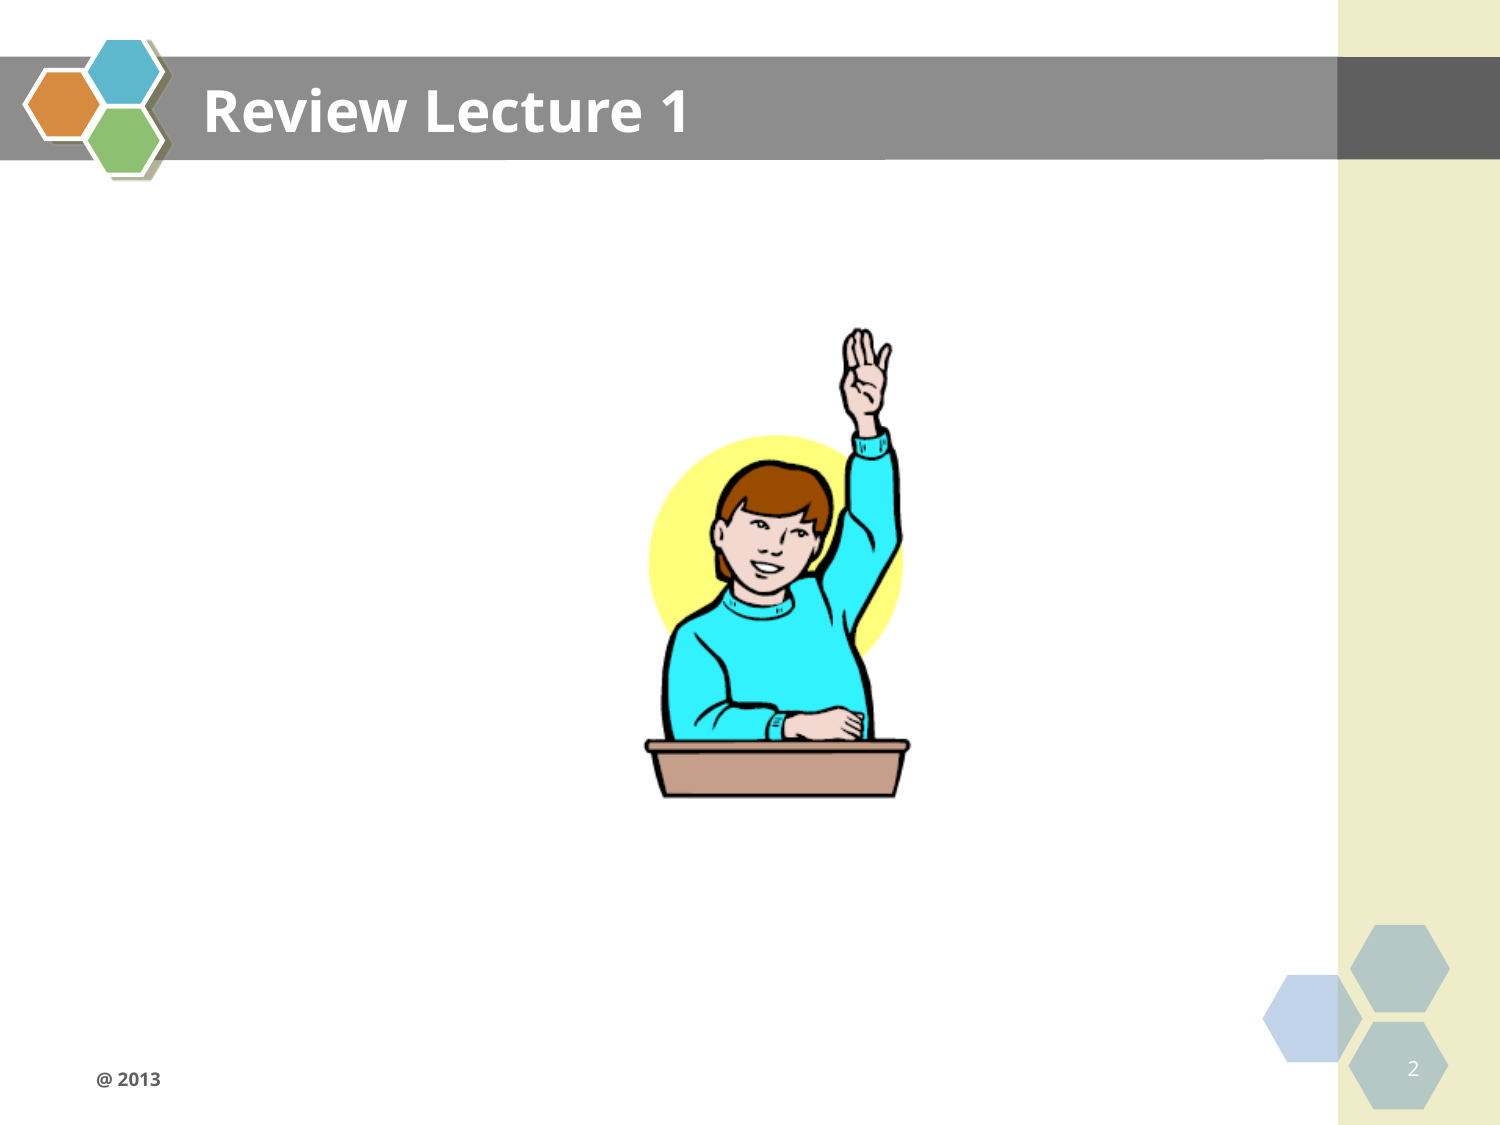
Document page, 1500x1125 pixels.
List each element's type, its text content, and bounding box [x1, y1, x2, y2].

slide_number 2 [1359, 1047, 1435, 1086]
title Review Lecture 1 [187, 62, 1288, 155]
picture [515, 305, 985, 819]
